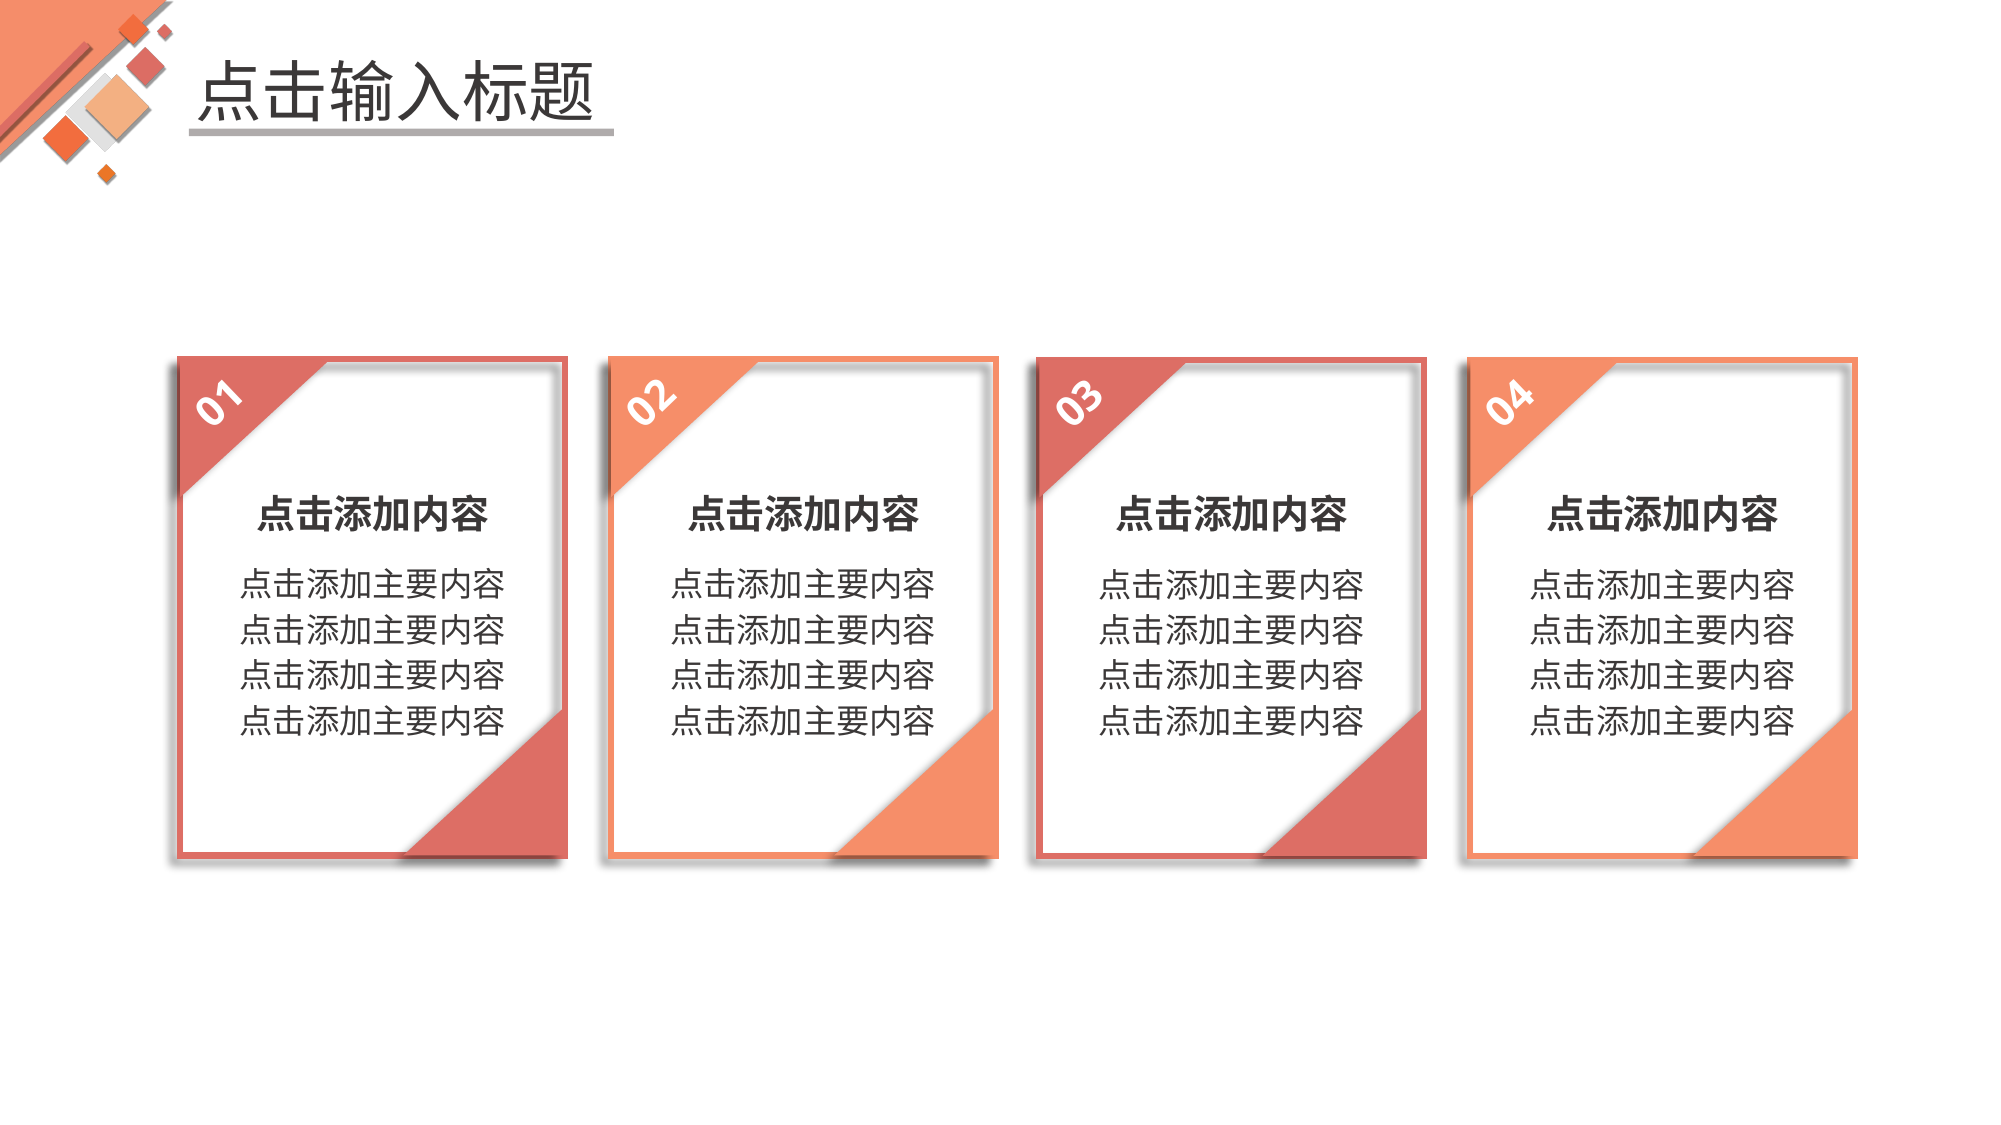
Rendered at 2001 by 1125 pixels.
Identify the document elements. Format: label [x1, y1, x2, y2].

text_box [180, 359, 565, 856]
text_box [611, 359, 996, 856]
text_box [1039, 359, 1425, 856]
text_box [0, 0, 645, 187]
text_box [1470, 359, 1856, 856]
